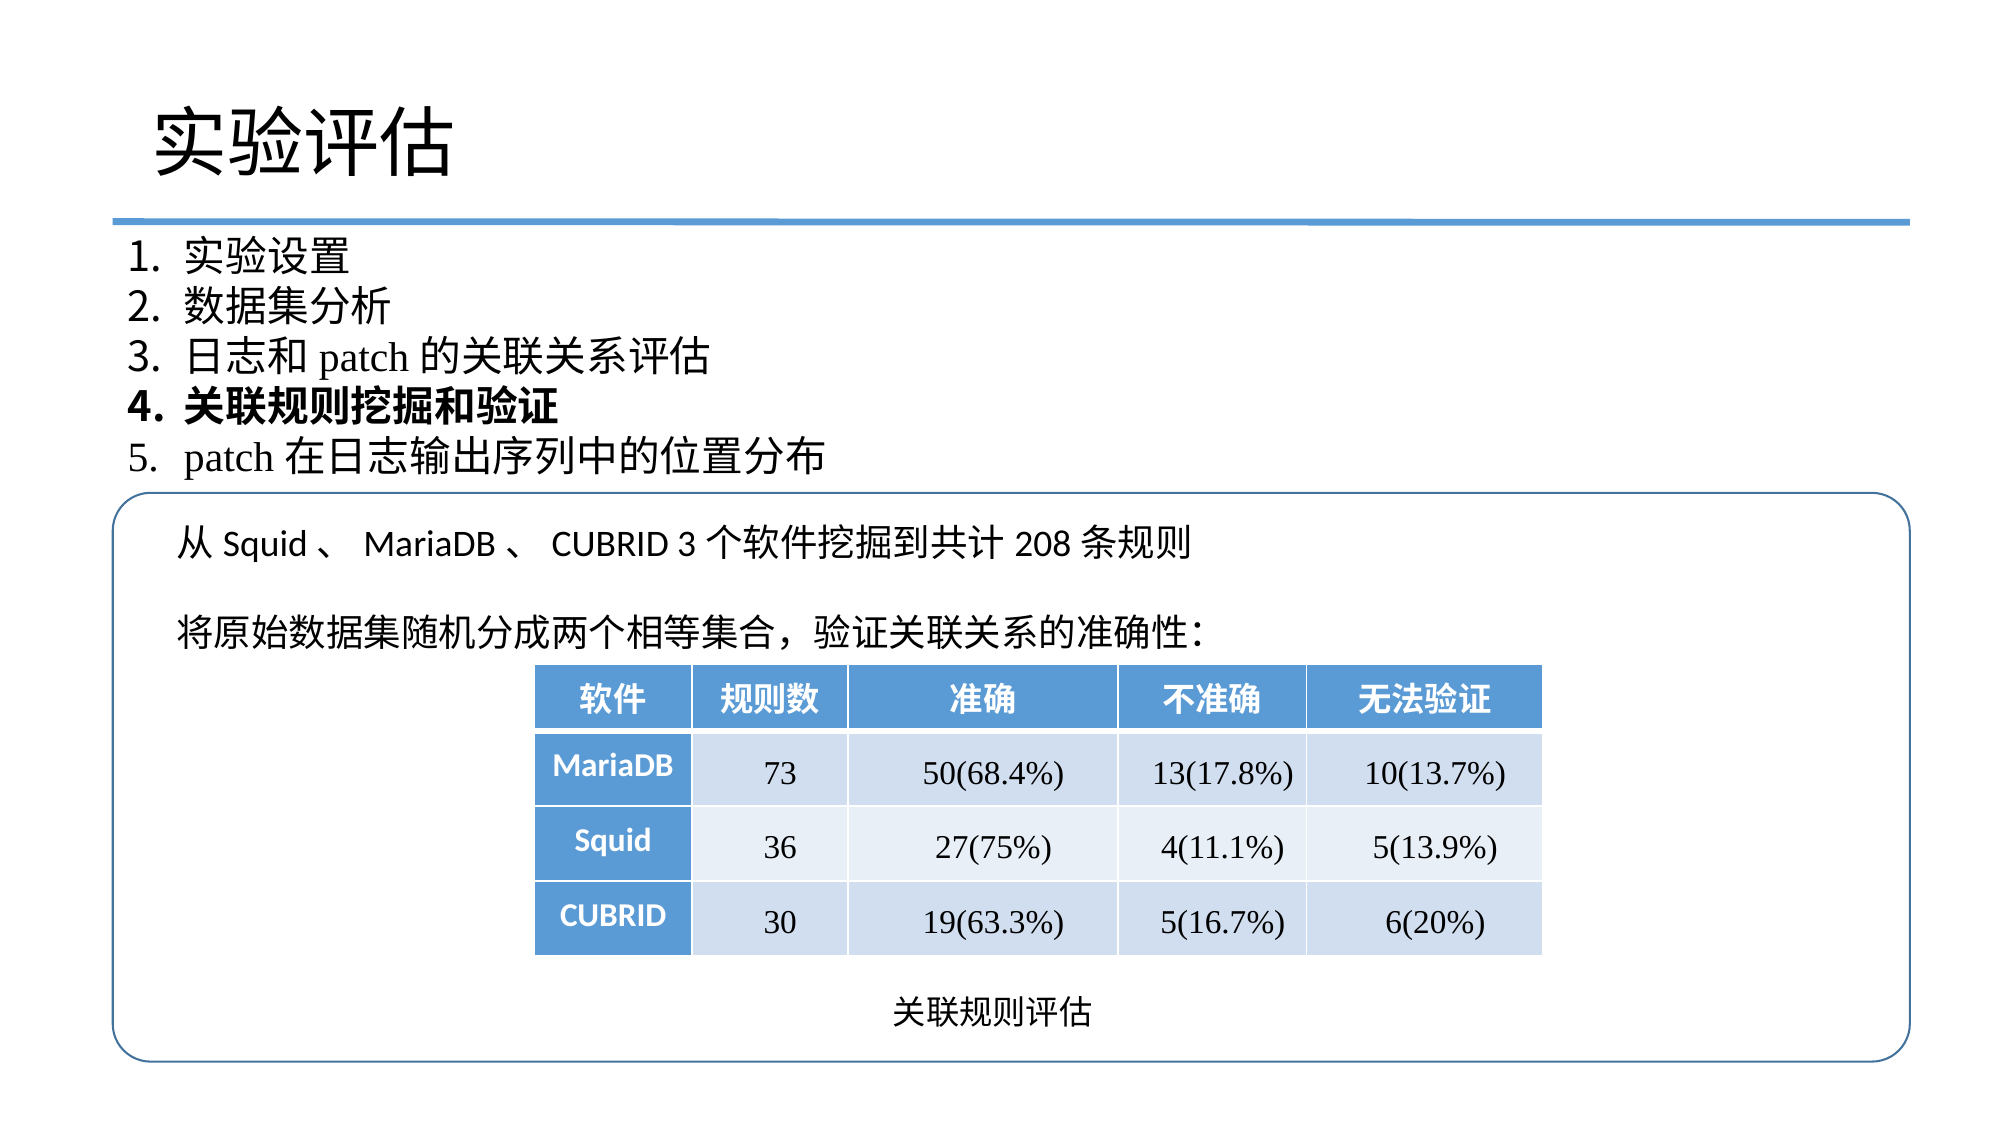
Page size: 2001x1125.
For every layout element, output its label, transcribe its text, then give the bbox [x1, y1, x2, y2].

text_box 从Squid、MariaDB、CUBRID 3个软件挖掘到共计208条规则 将原始数据集随机分成两个相等集合，验证关联关系的准确性： [161, 511, 1575, 662]
table_header 不准确 [1119, 665, 1306, 728]
table_header 无法验证 [1307, 665, 1542, 728]
table_cell 50(68.4%) [849, 734, 1117, 805]
table_cell 4(11.1%) [1119, 807, 1306, 880]
table_cell MariaDB [535, 734, 691, 805]
text_box [111, 491, 1911, 1063]
table_cell 30 [693, 882, 847, 955]
table_cell 5(13.9%) [1307, 807, 1542, 880]
table_cell CUBRID [535, 882, 691, 955]
text_box 关联规则评估 [877, 983, 1108, 1031]
table_cell Squid [535, 807, 691, 880]
table_cell 13(17.8%) [1119, 734, 1306, 805]
table_cell 19(63.3%) [849, 882, 1117, 955]
text_box 实验设置 数据集分析 日志和patch的关联关系评估 关联规则挖掘和验证 patch在日志输出序列中的位置分布 [112, 223, 1234, 488]
table_cell 73 [693, 734, 847, 805]
table_cell 10(13.7%) [1307, 734, 1542, 805]
title 实验评估 [136, 70, 503, 221]
table_cell 5(16.7%) [1119, 882, 1306, 955]
table_cell 6(20%) [1307, 882, 1542, 955]
table_header 准确 [849, 665, 1117, 728]
table_cell 27(75%) [849, 807, 1117, 880]
table_cell 36 [693, 807, 847, 880]
table_header 规则数 [693, 665, 847, 728]
table_header 软件 [535, 665, 691, 728]
